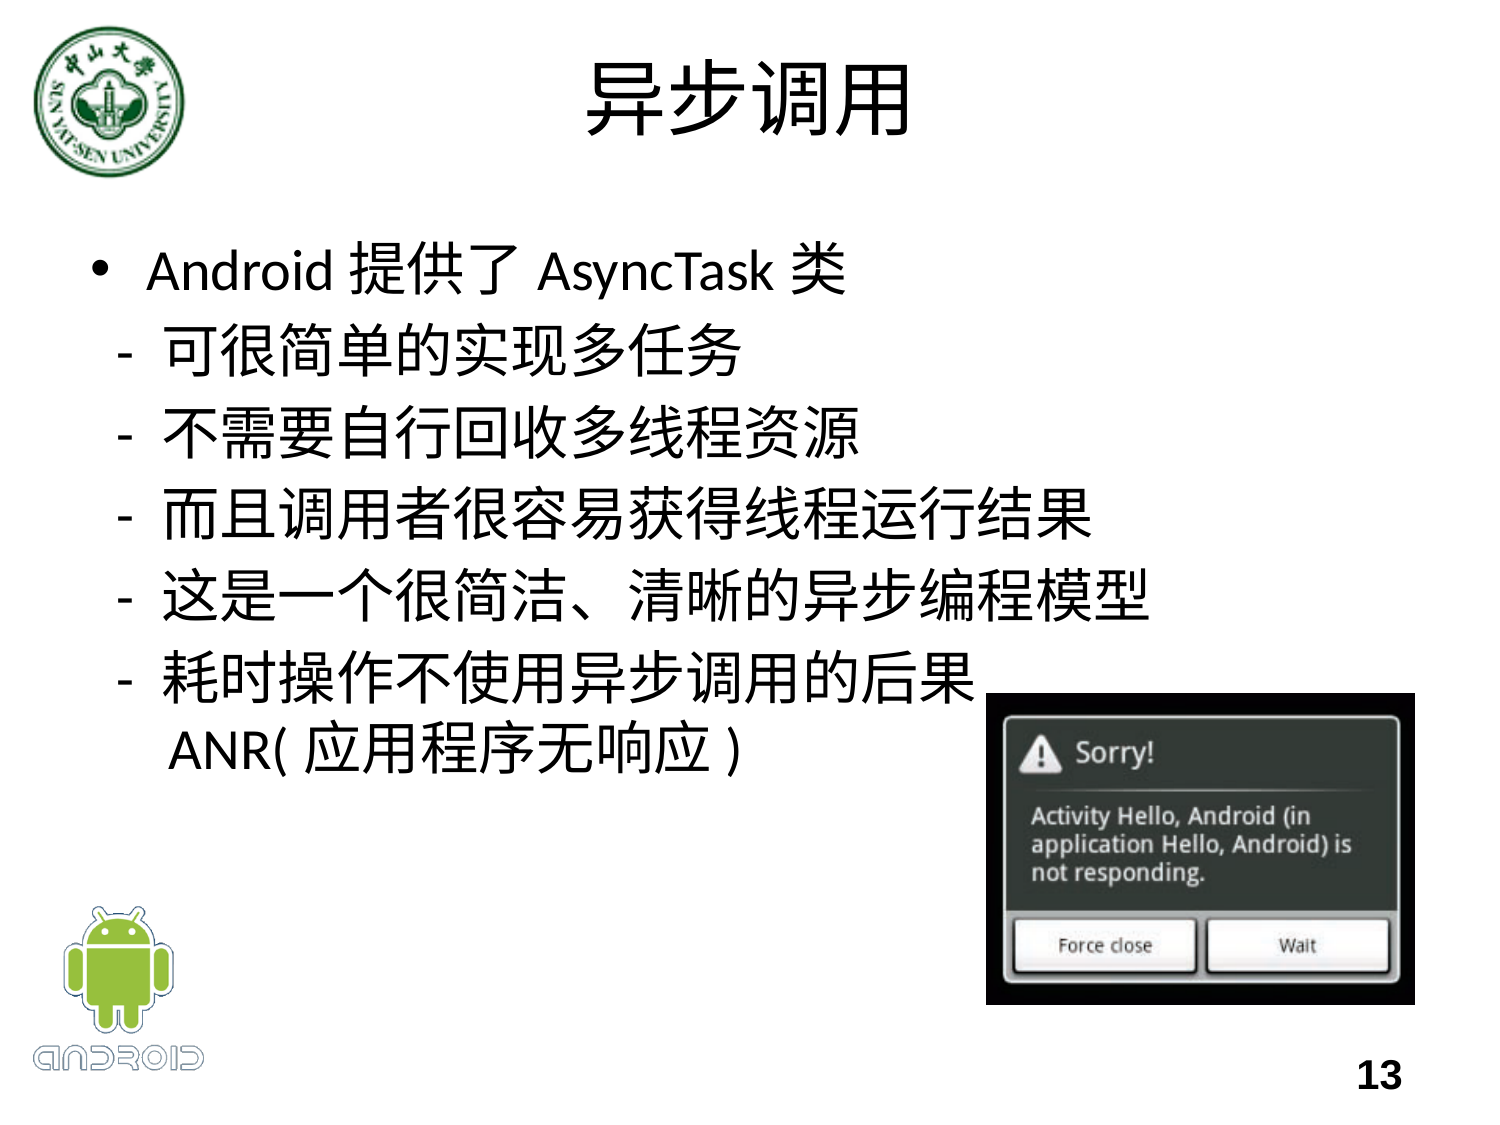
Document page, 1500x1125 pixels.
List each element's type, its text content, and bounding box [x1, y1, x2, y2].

list Android提供了AsyncTask类 - 可很简单的实现多任务 - 不需要自行回收多线程资源 - 而且调用者很容易获得线程运行结果 - 这是一个很简洁、清晰的异步编程模型 - 耗时操作不使用异步调用的后果 ANR(应用程序无响应) [75, 224, 1425, 968]
picture [32, 19, 195, 182]
picture [986, 693, 1415, 1006]
picture [32, 904, 206, 1073]
slide_number 13 [1294, 1042, 1465, 1103]
title 异步调用 [281, 50, 1219, 143]
